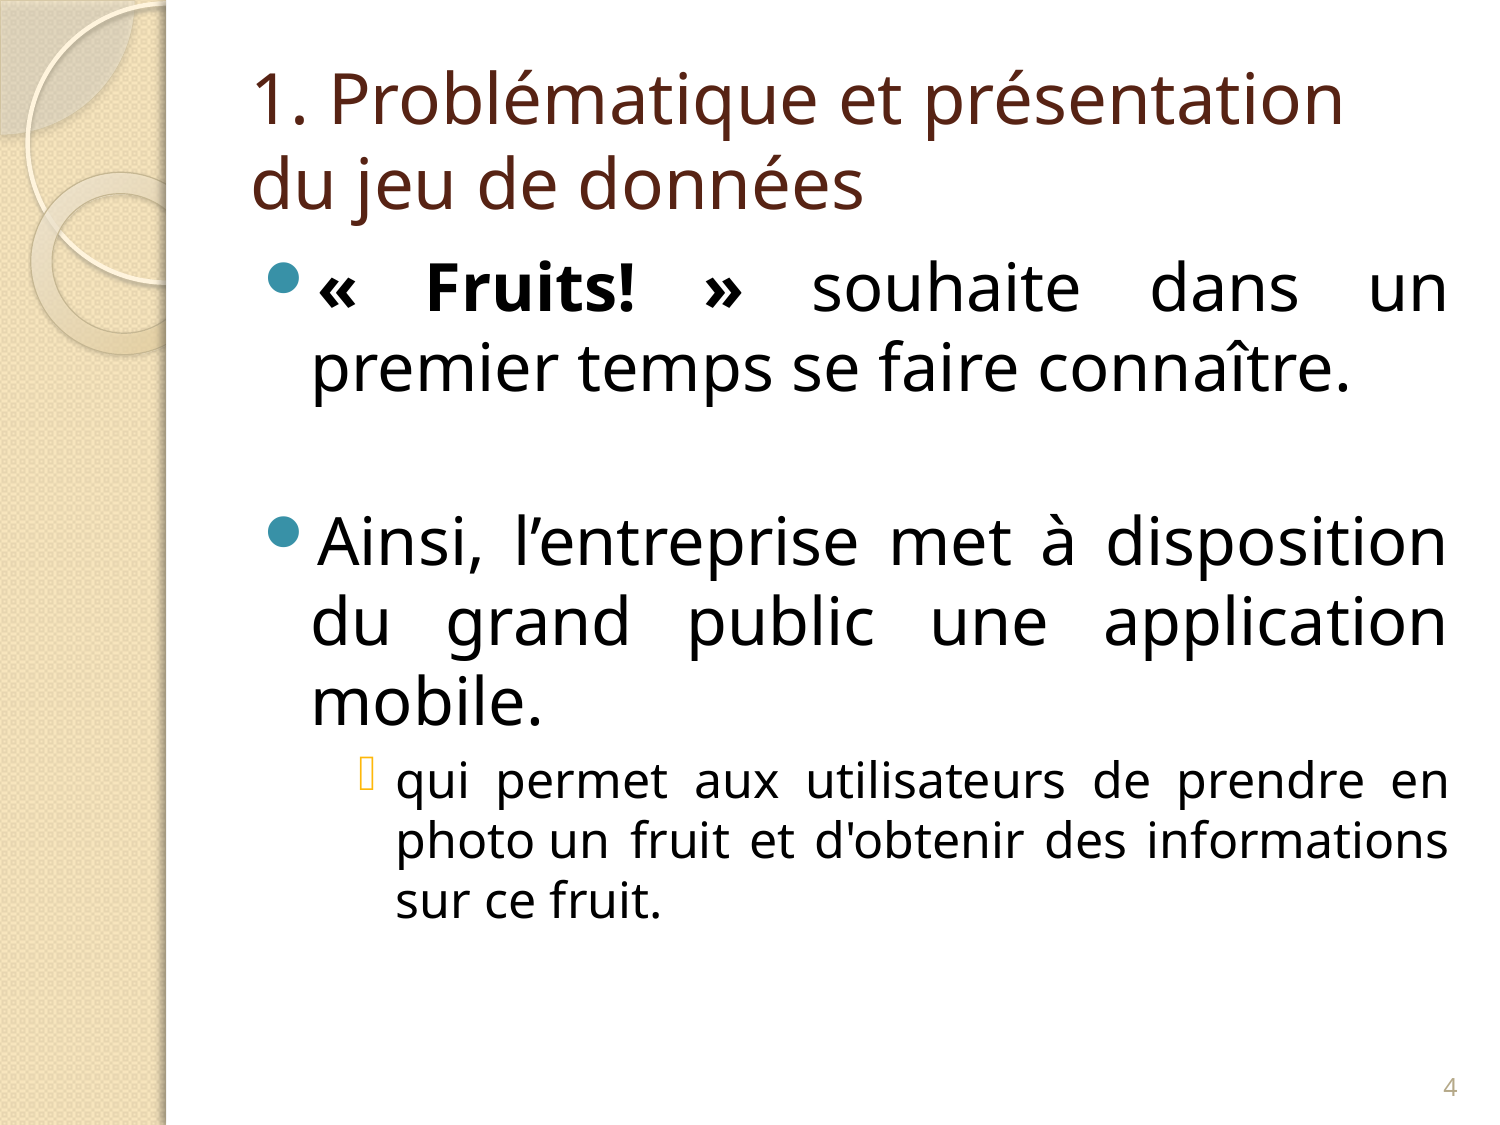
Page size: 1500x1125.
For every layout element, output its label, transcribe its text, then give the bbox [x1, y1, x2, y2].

list « Fruits! » souhaite dans un premier temps se faire connaître. Ainsi, l’entreprise met à disposition du grand public une application mobile. qui permet aux utilisateurs de prendre en photo un fruit et d'obtenir des informations sur ce fruit. [235, 237, 1466, 1025]
slide_number 4 [1413, 1034, 1488, 1113]
title 1. Problématique et présentation du jeu de données [235, 45, 1466, 233]
